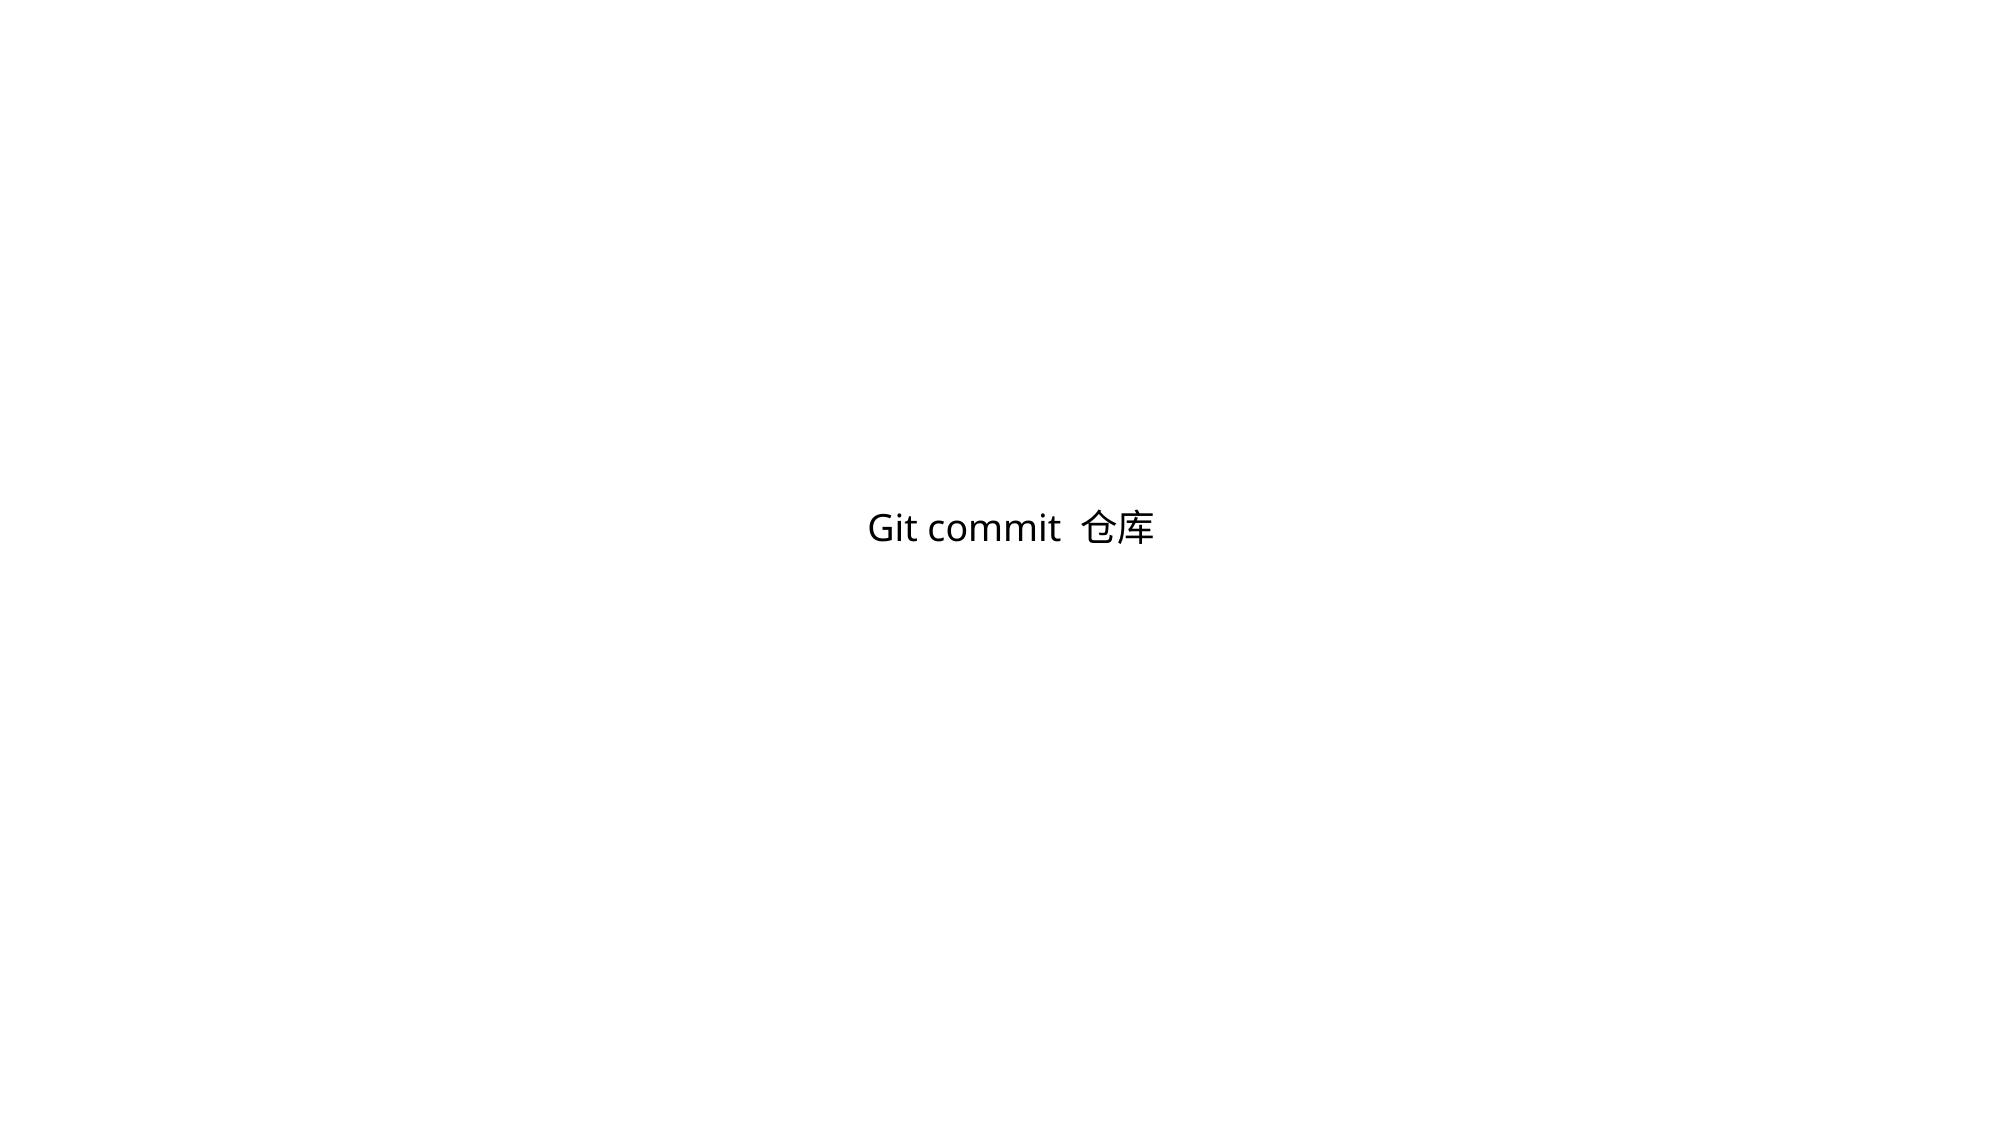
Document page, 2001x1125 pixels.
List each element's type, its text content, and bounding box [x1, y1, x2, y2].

text_box Git commit 仓库 [852, 496, 1171, 557]
